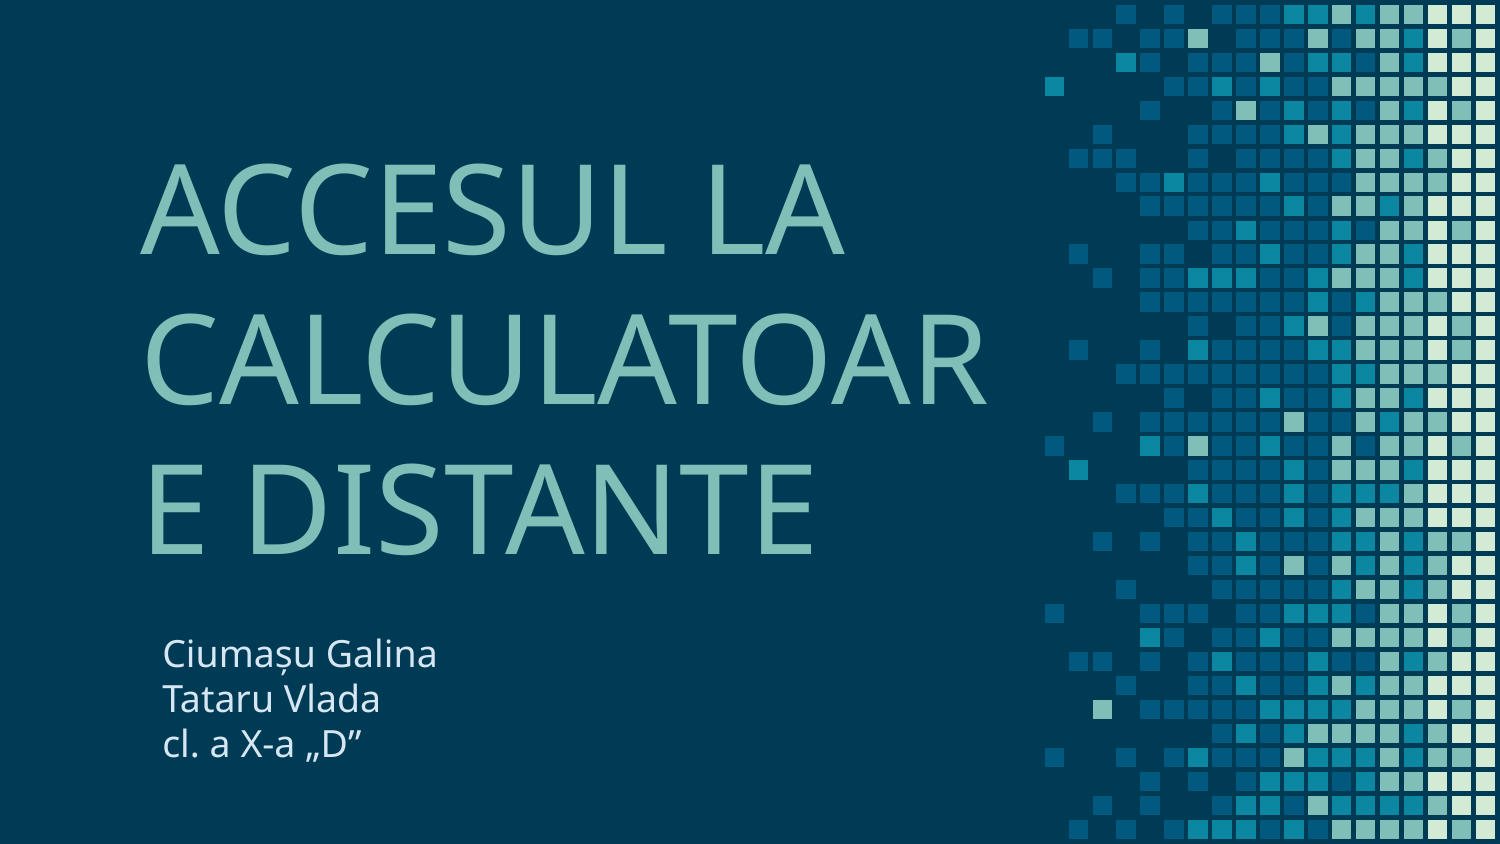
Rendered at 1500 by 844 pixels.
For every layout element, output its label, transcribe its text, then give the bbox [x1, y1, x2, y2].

title ACCESUL LA CALCULATOARE DISTANTE [125, 114, 1011, 600]
text_box Ciumaşu Galina Tataru Vlada cl. a X-a „D” [147, 622, 739, 773]
